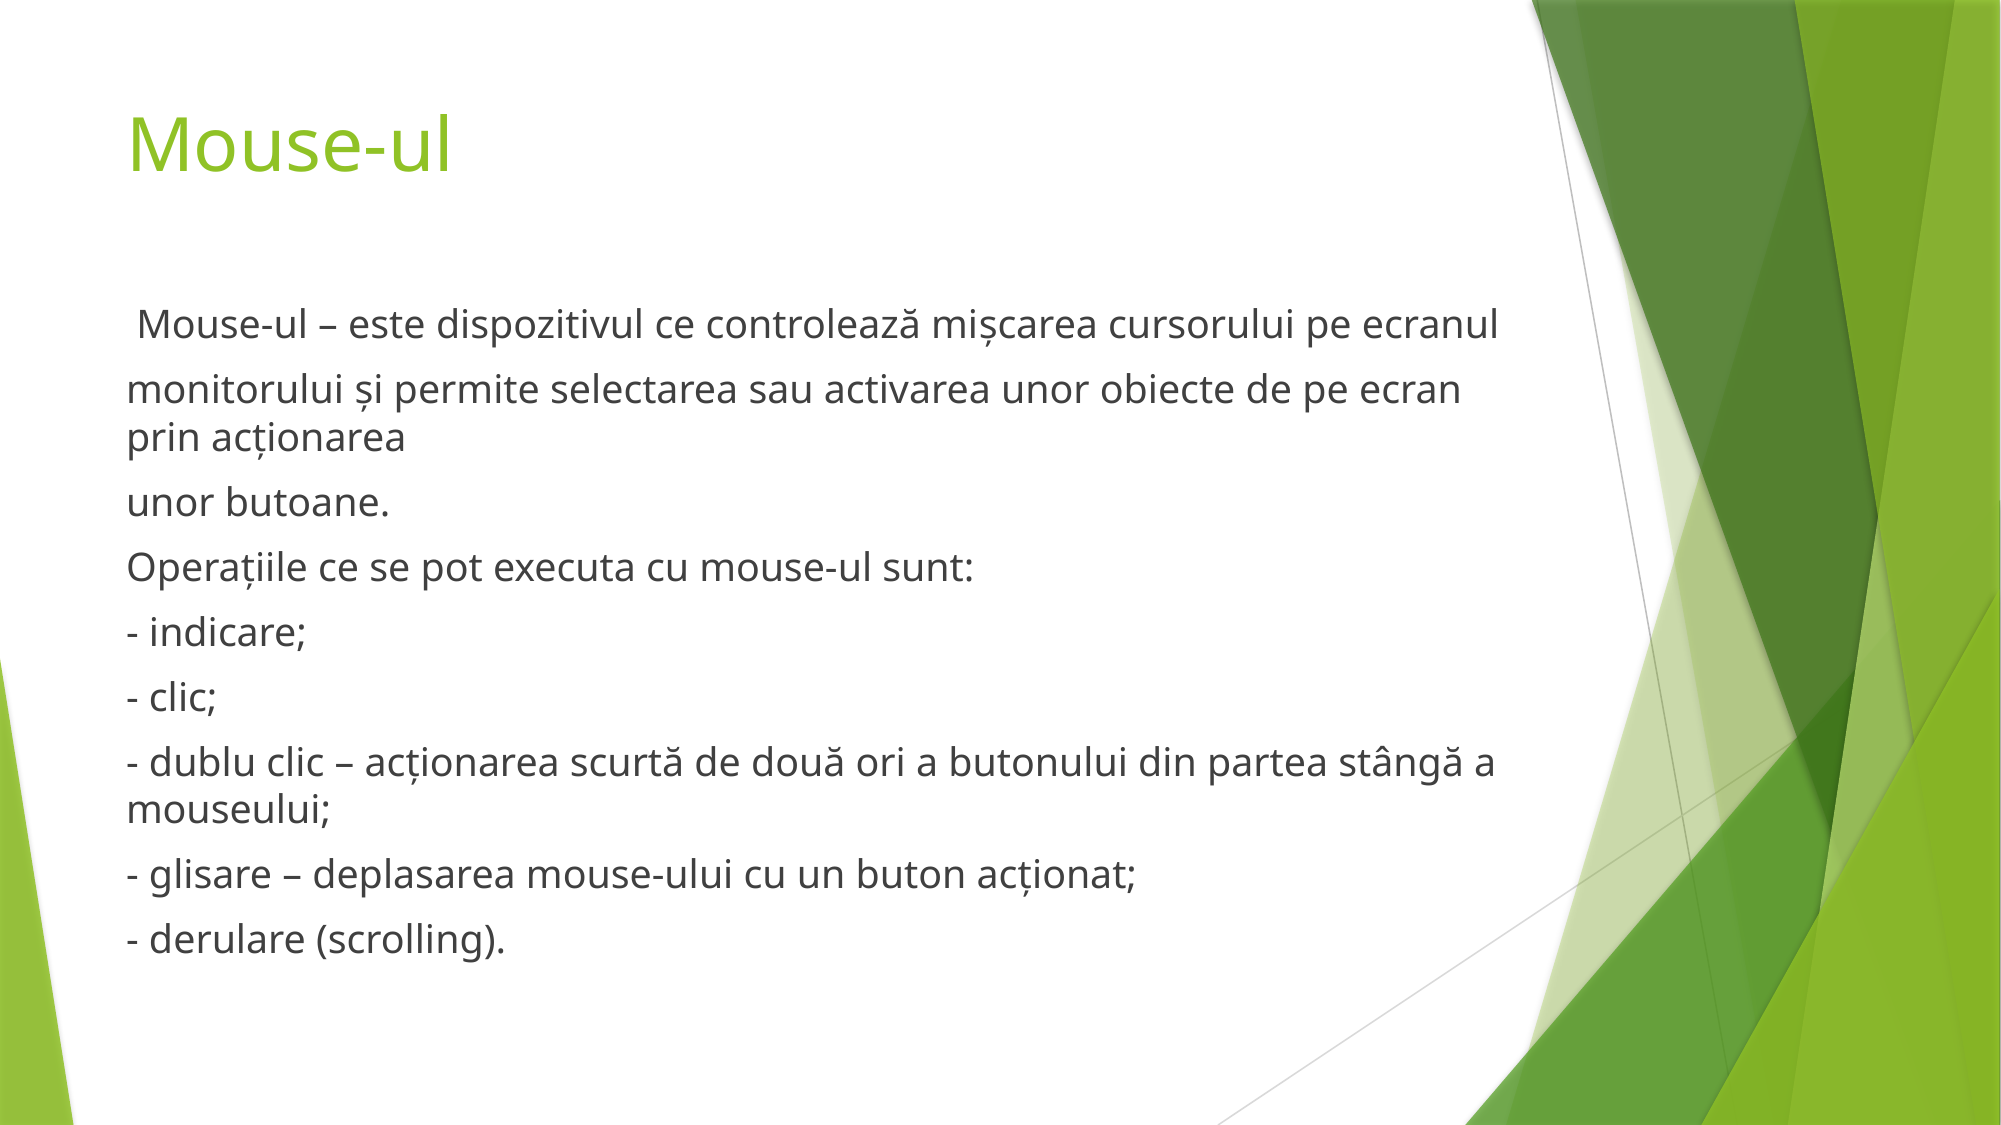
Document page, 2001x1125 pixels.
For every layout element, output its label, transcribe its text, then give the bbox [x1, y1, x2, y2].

list Mouse-ul – este dispozitivul ce controlează mişcarea cursorului pe ecranul monitorului şi permite selectarea sau activarea unor obiecte de pe ecran prin acţionarea unor butoane. Operaţiile ce se pot executa cu mouse-ul sunt: - indicare; - clic; - dublu clic – acţionarea scurtă de două ori a butonului din partea stângă a mouseului; - glisare – deplasarea mouse-ului cu un buton acţionat; - derulare (scrolling). [111, 292, 1522, 991]
title Mouse-ul [111, 88, 1522, 292]
